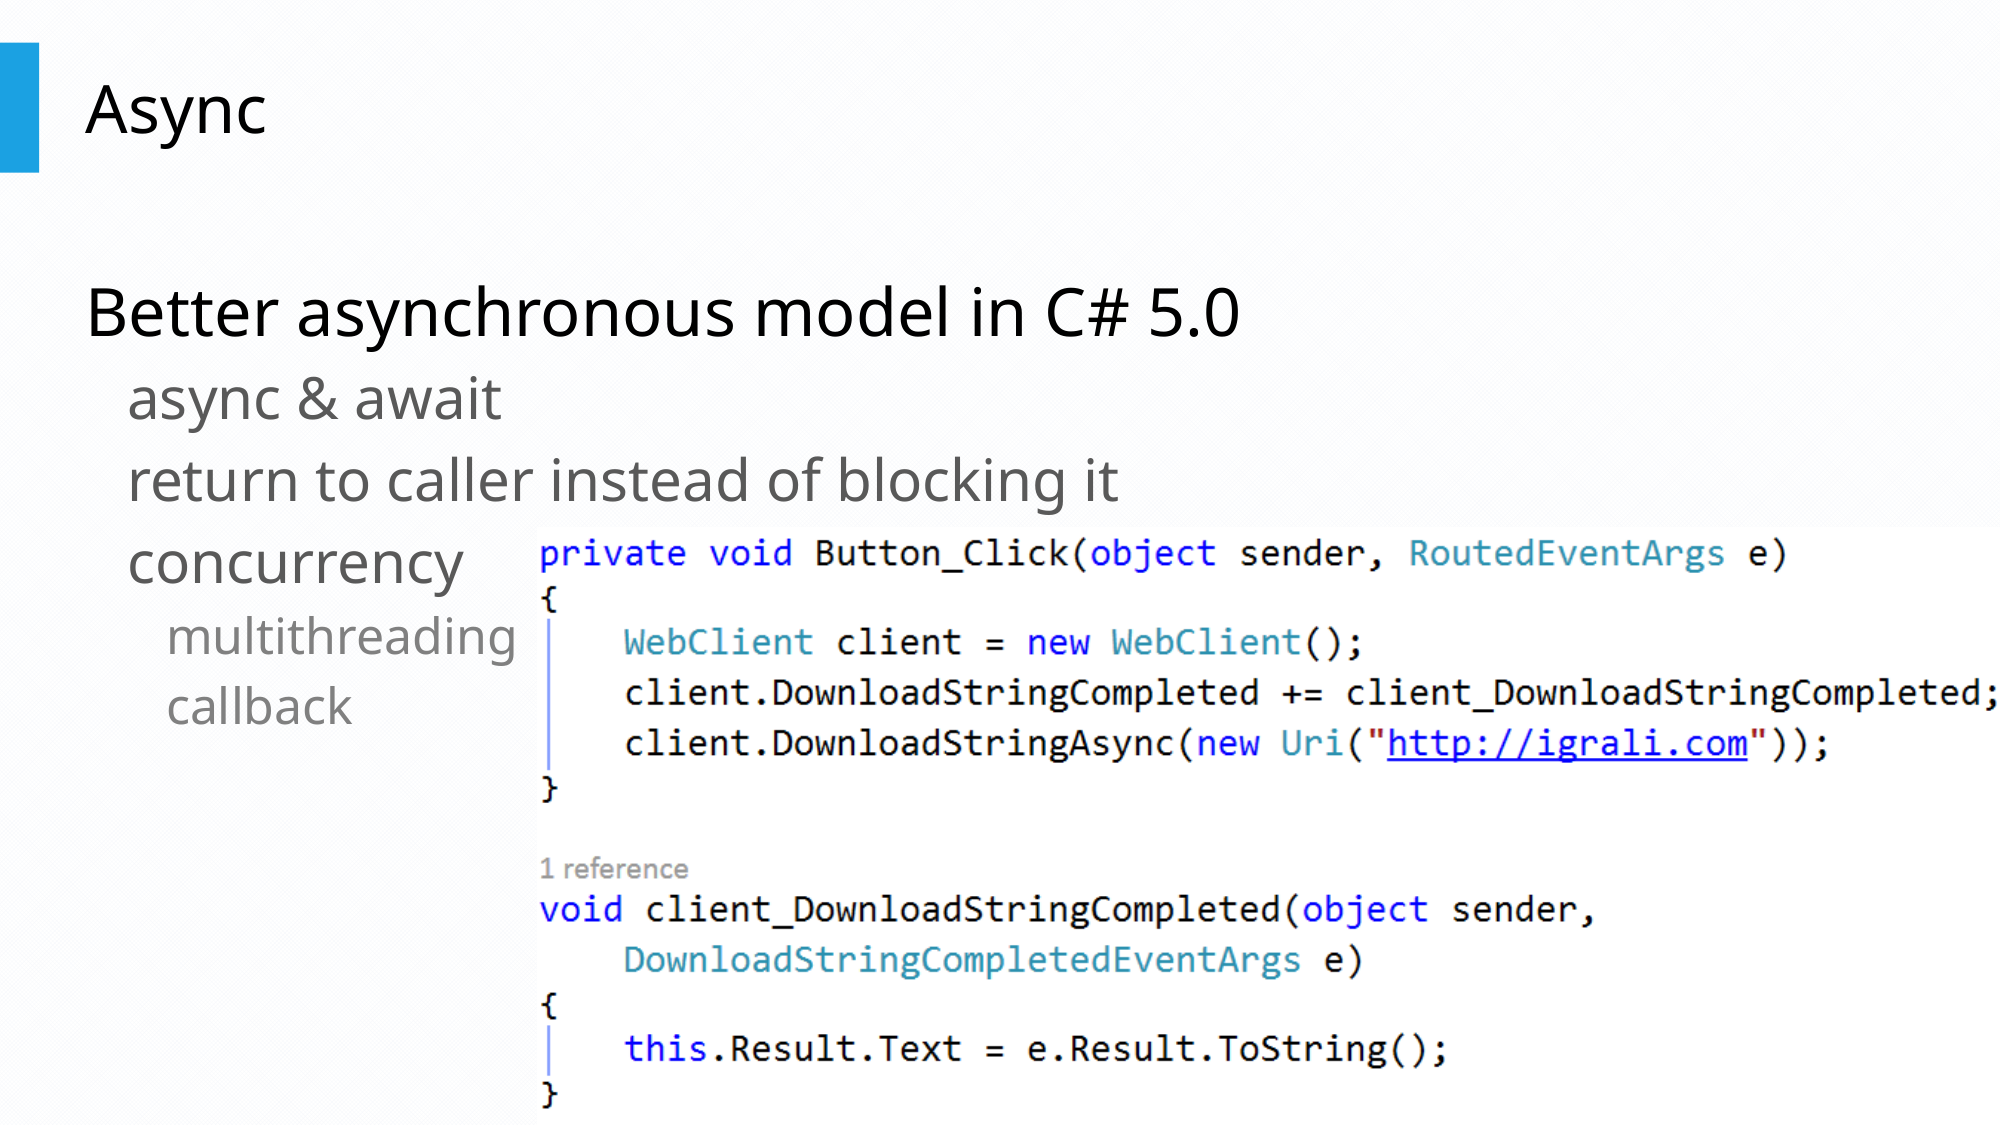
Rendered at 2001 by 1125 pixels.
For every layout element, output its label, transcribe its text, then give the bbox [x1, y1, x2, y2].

picture [537, 526, 2000, 1125]
title Async [70, 42, 1489, 171]
list Better asynchronous model in C# 5.0 async & await return to caller instead of blocking it concurrency multithreading callback [70, 262, 1848, 1005]
